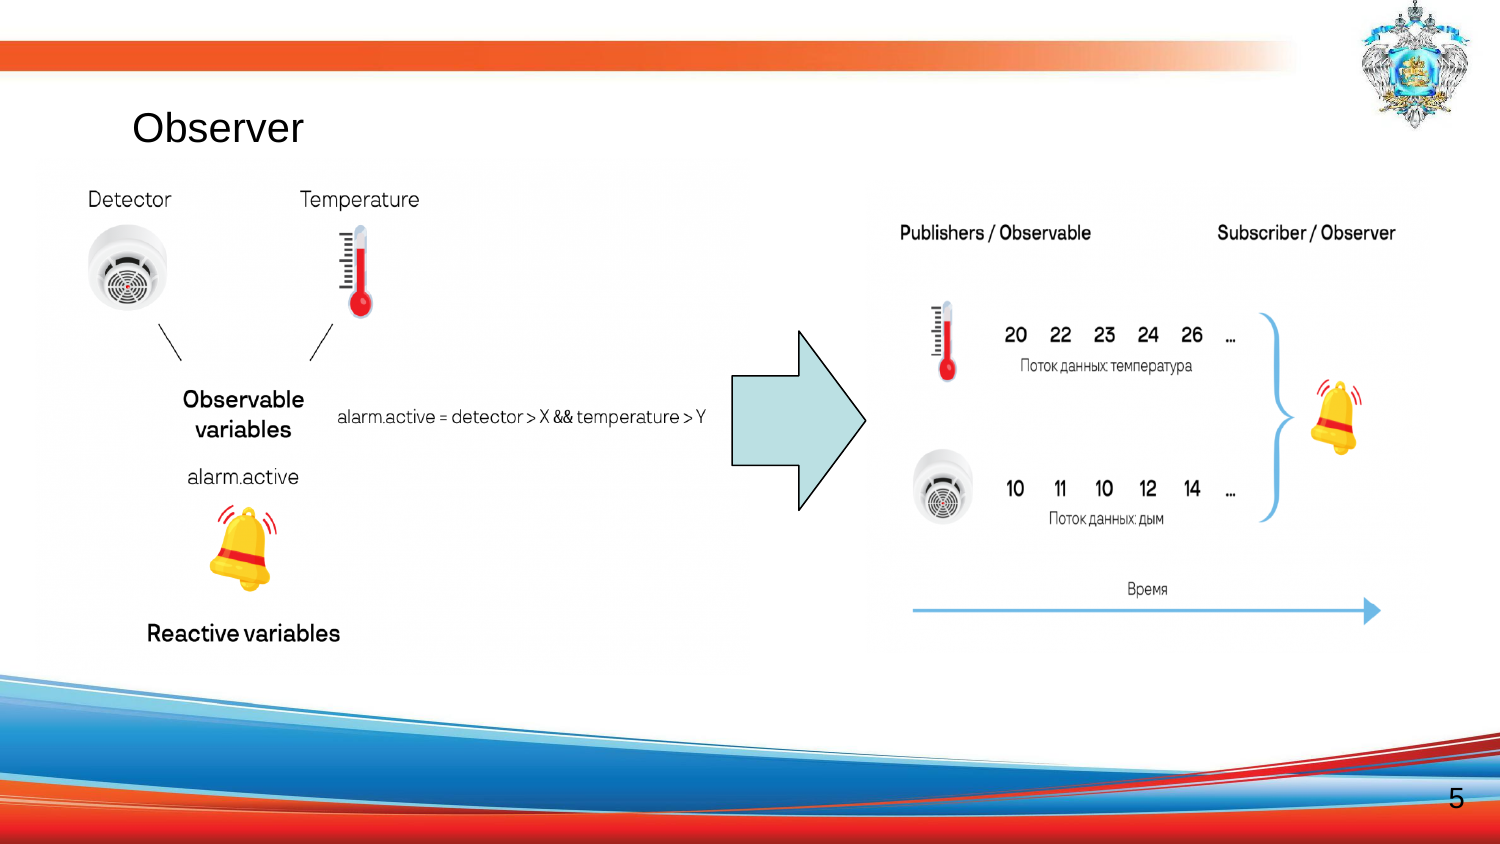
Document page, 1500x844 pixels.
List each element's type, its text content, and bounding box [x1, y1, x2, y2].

slide_number 5 [1389, 764, 1480, 830]
picture [0, 0, 1500, 844]
text_box [754, 331, 860, 511]
text_box Observer [117, 93, 320, 157]
